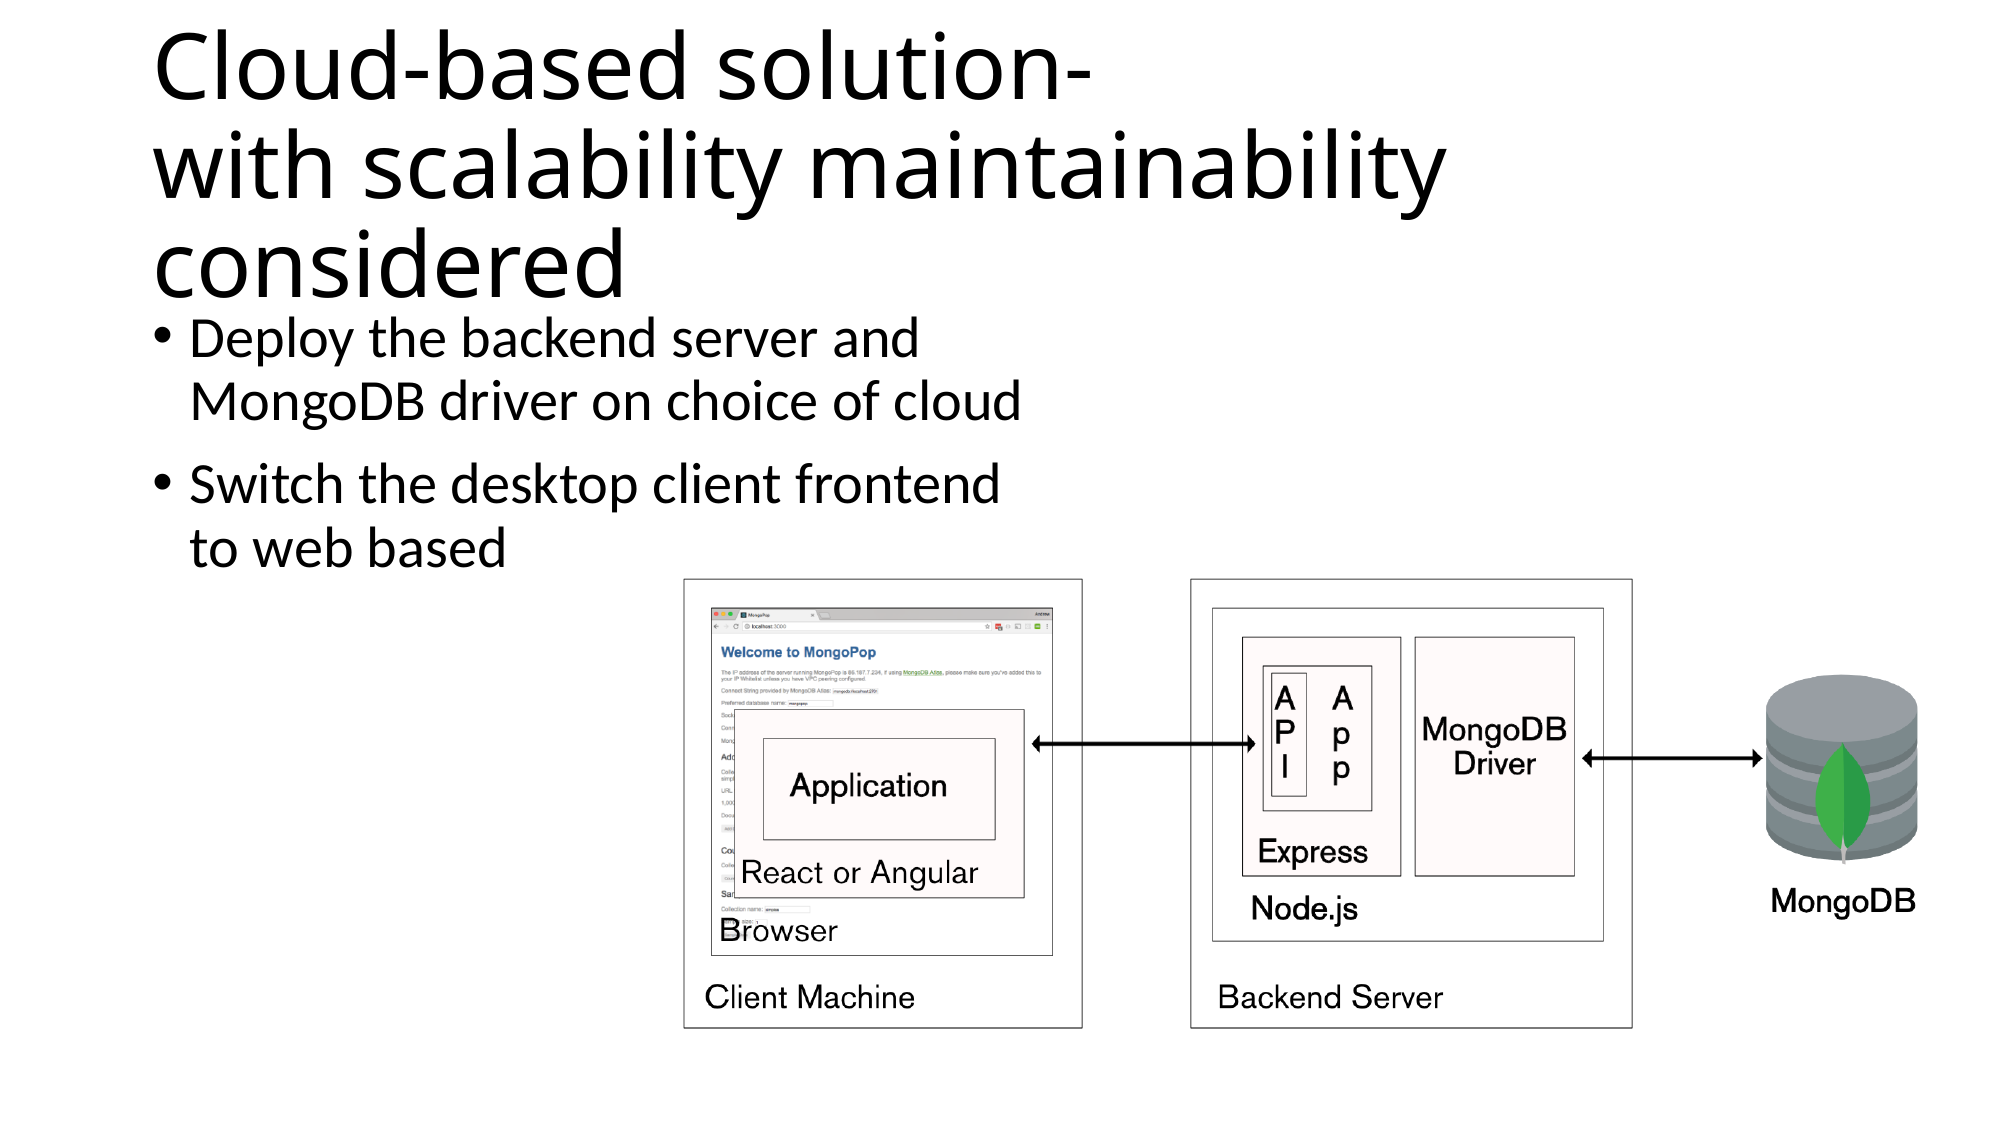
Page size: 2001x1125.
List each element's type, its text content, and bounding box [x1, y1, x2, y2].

list Deploy the backend server and MongoDB driver on choice of cloud Switch the desktop client frontend to web based [137, 299, 1050, 1014]
picture [656, 512, 1973, 1092]
title Cloud-based solution- with scalability maintainability considered [137, 59, 1863, 278]
